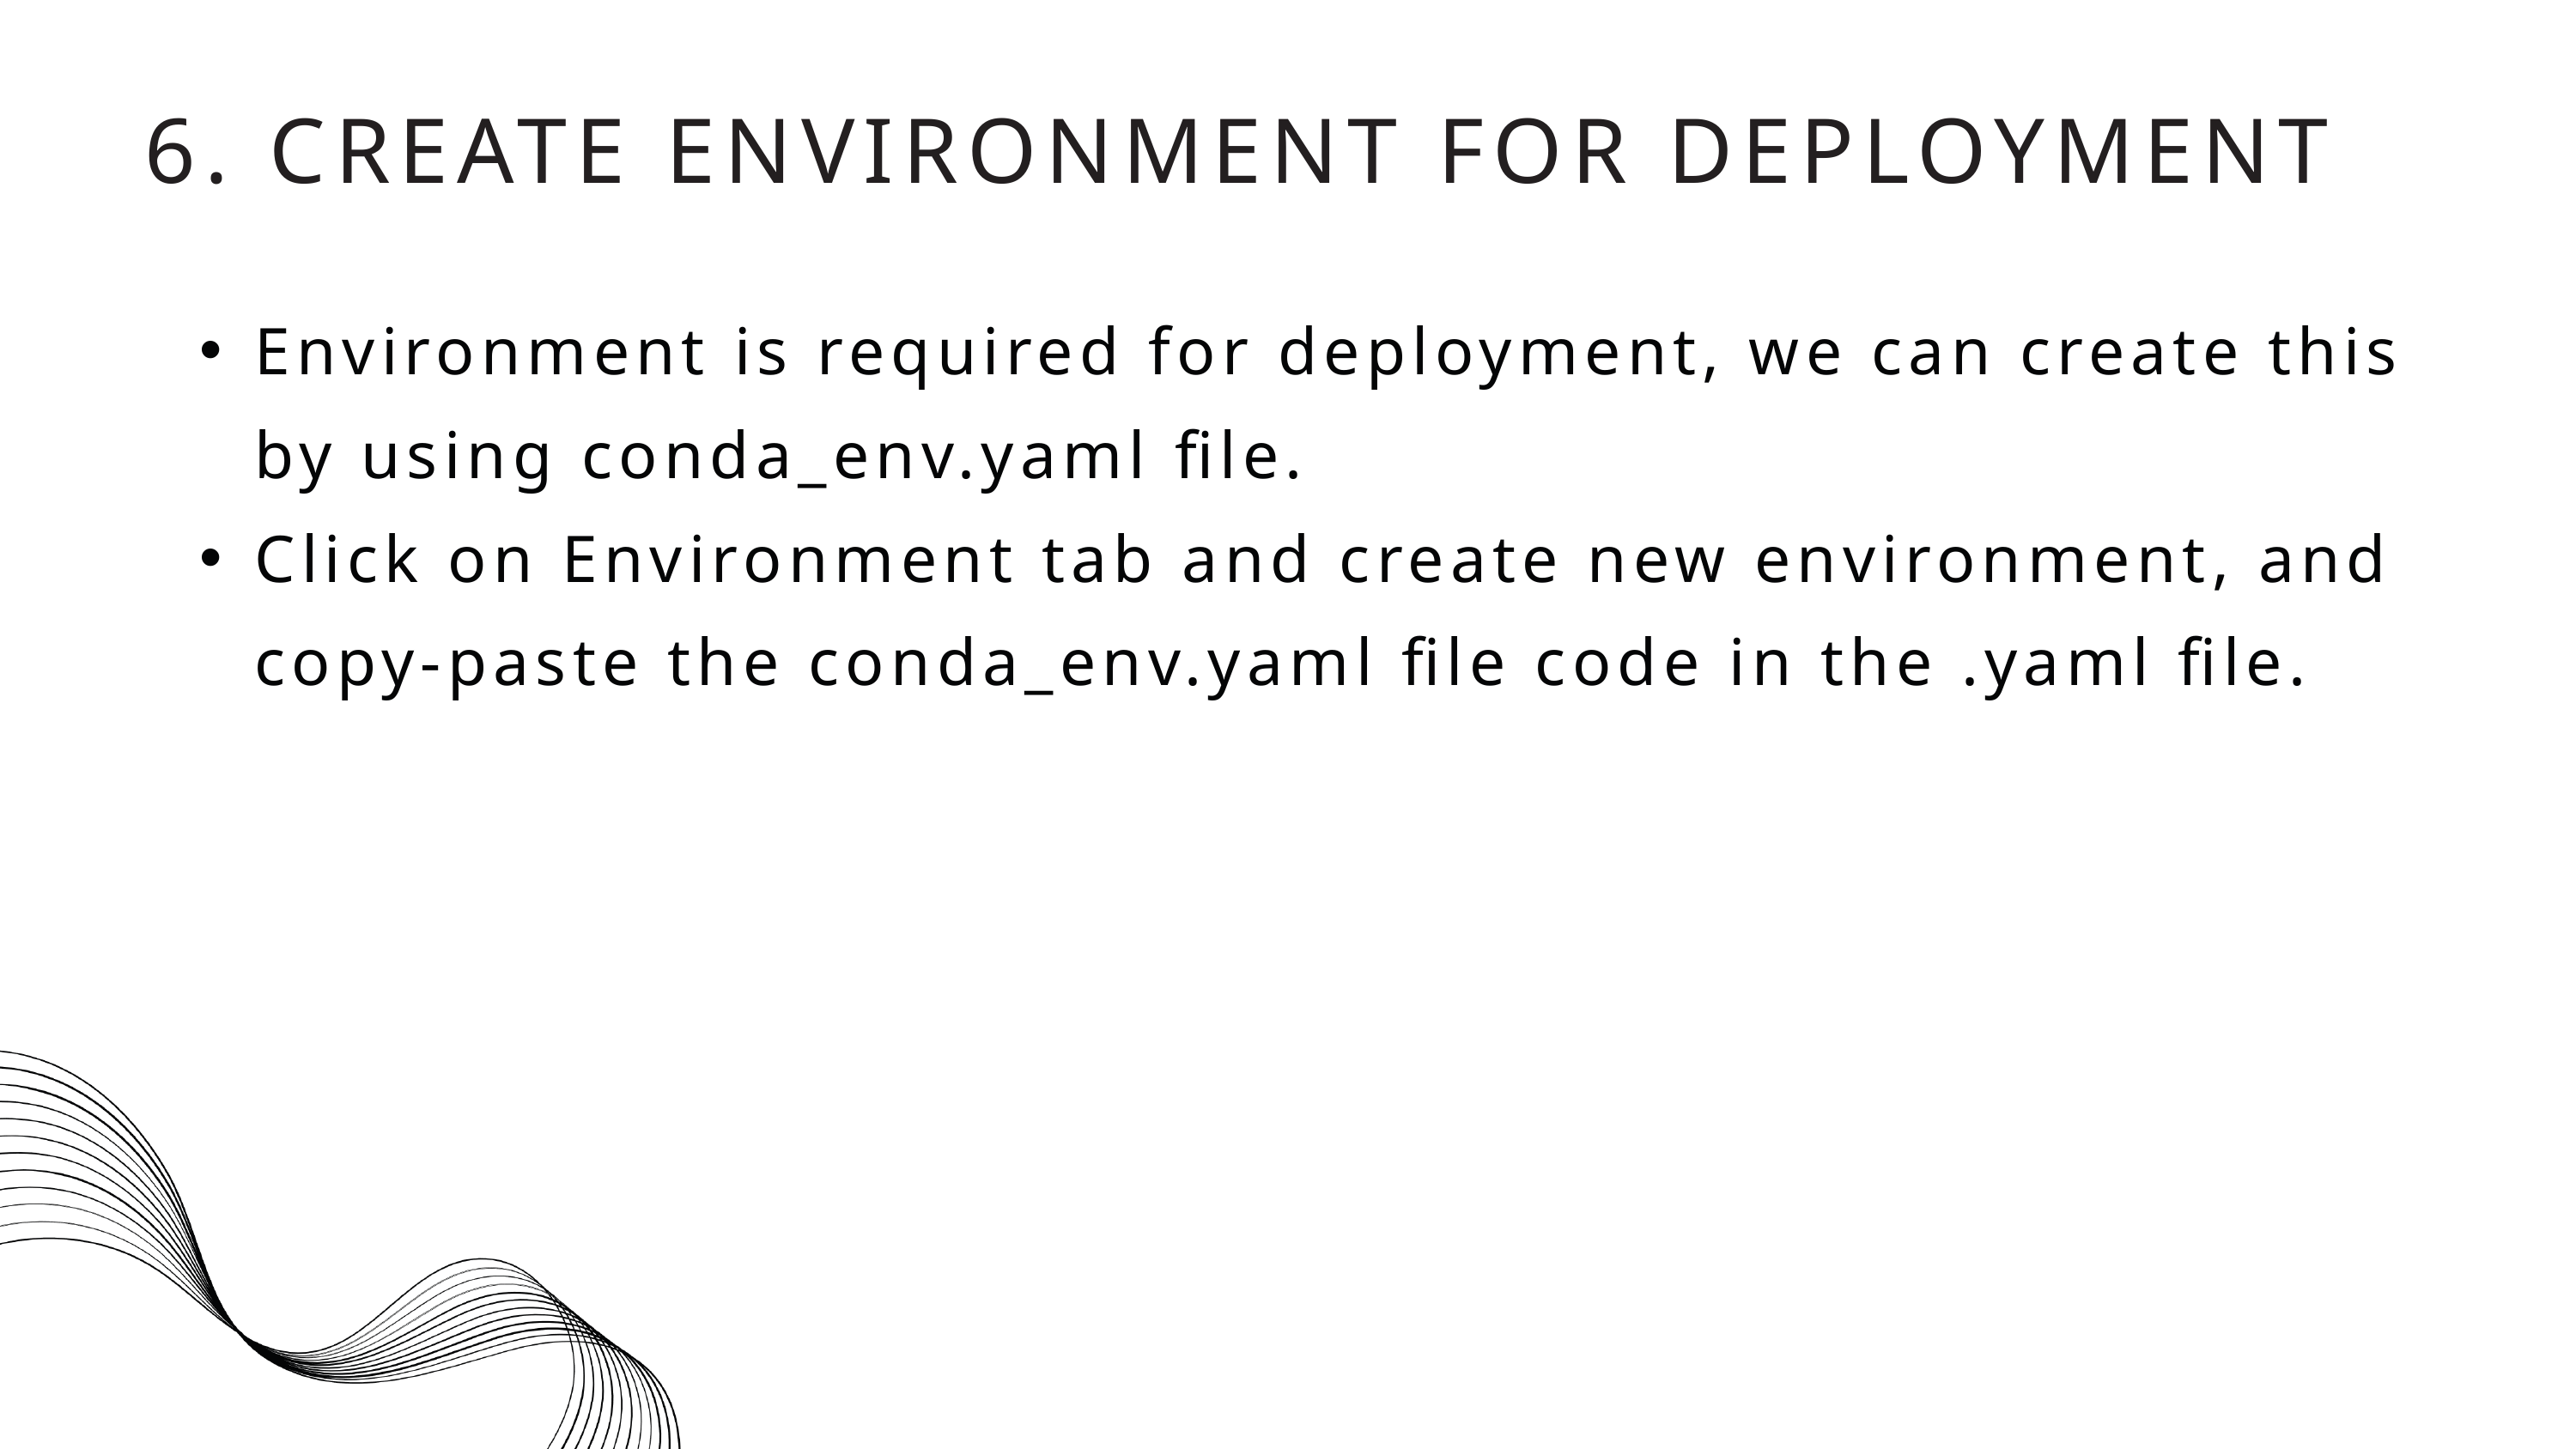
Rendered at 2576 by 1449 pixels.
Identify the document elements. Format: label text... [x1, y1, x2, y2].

text_box 6. CREATE ENVIRONMENT FOR DEPLOYMENT [144, 77, 2432, 202]
text_box Environment is required for deployment, we can create this by using conda_env.yaml file. Click on Environment tab and create new environment, and copy-paste the conda_env.yaml file code in the .yaml file. [144, 284, 2432, 699]
text_box [0, 1034, 682, 1449]
